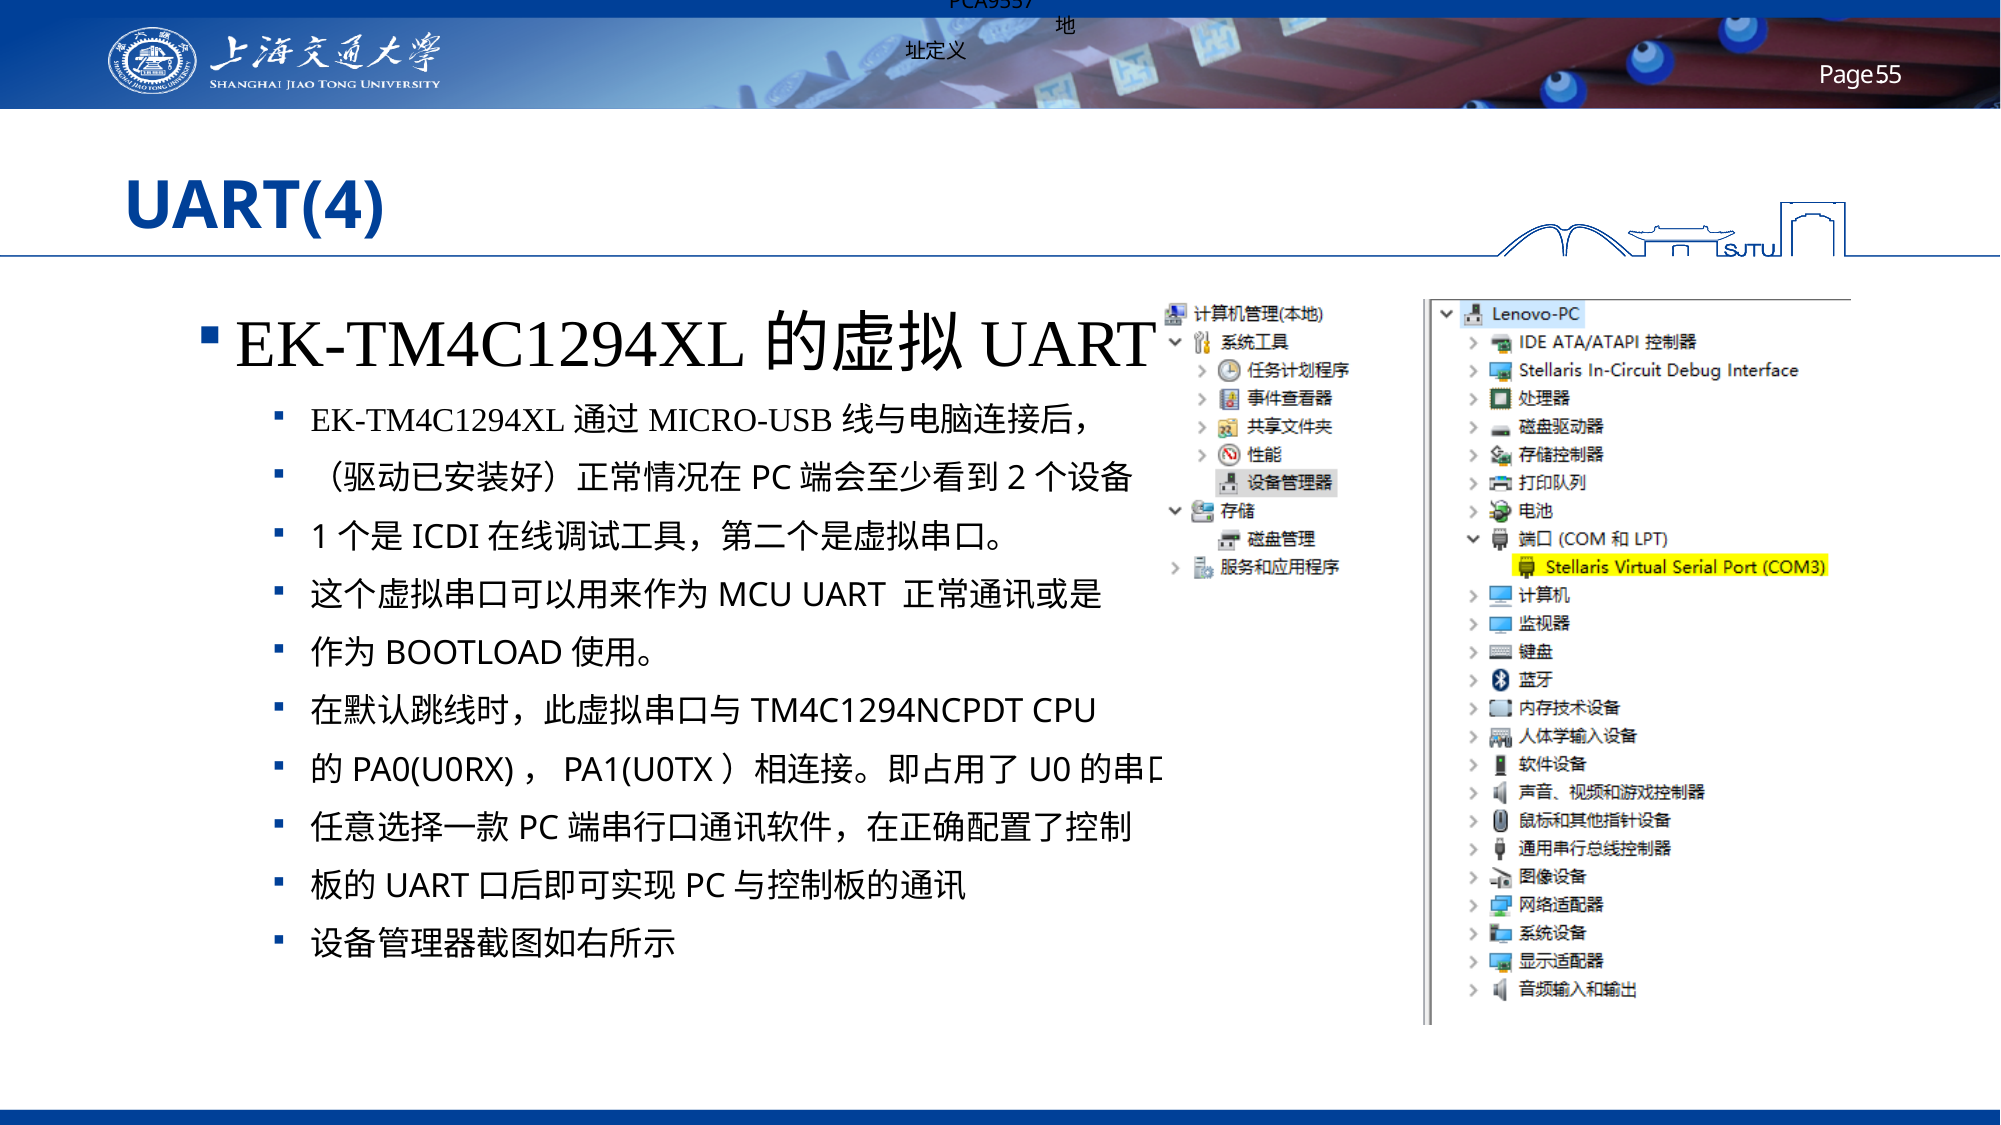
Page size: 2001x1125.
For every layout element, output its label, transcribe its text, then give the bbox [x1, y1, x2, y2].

list EK-TM4C1294XL的虚拟UART EK-TM4C1294XL通过MICRO-USB线与电脑连接后， （驱动已安装好）正常情况在PC端会至少看到2个设备 1个是ICDI在线调试工具，第二个是虚拟串口。 这个虚拟串口可以用来作为MCU UART 正常通讯或是 作为BOOTLOAD使用。 在默认跳线时，此虚拟串口与TM4C1294NCPDT CPU 的PA0(U0RX)，PA1(U0TX）相连接。即占用了U0的串口 任意选择一款PC端串行口通讯软件，在正确配置了控制 板的UART口后即可实现PC与控制板的通讯 设备管理器截图如右所示 [108, 276, 1888, 1050]
picture [0, 0, 2001, 109]
picture [1162, 299, 1851, 1025]
title UART(4) [108, 160, 1940, 255]
text_box PCA9557 地址定义 [890, 0, 1110, 83]
